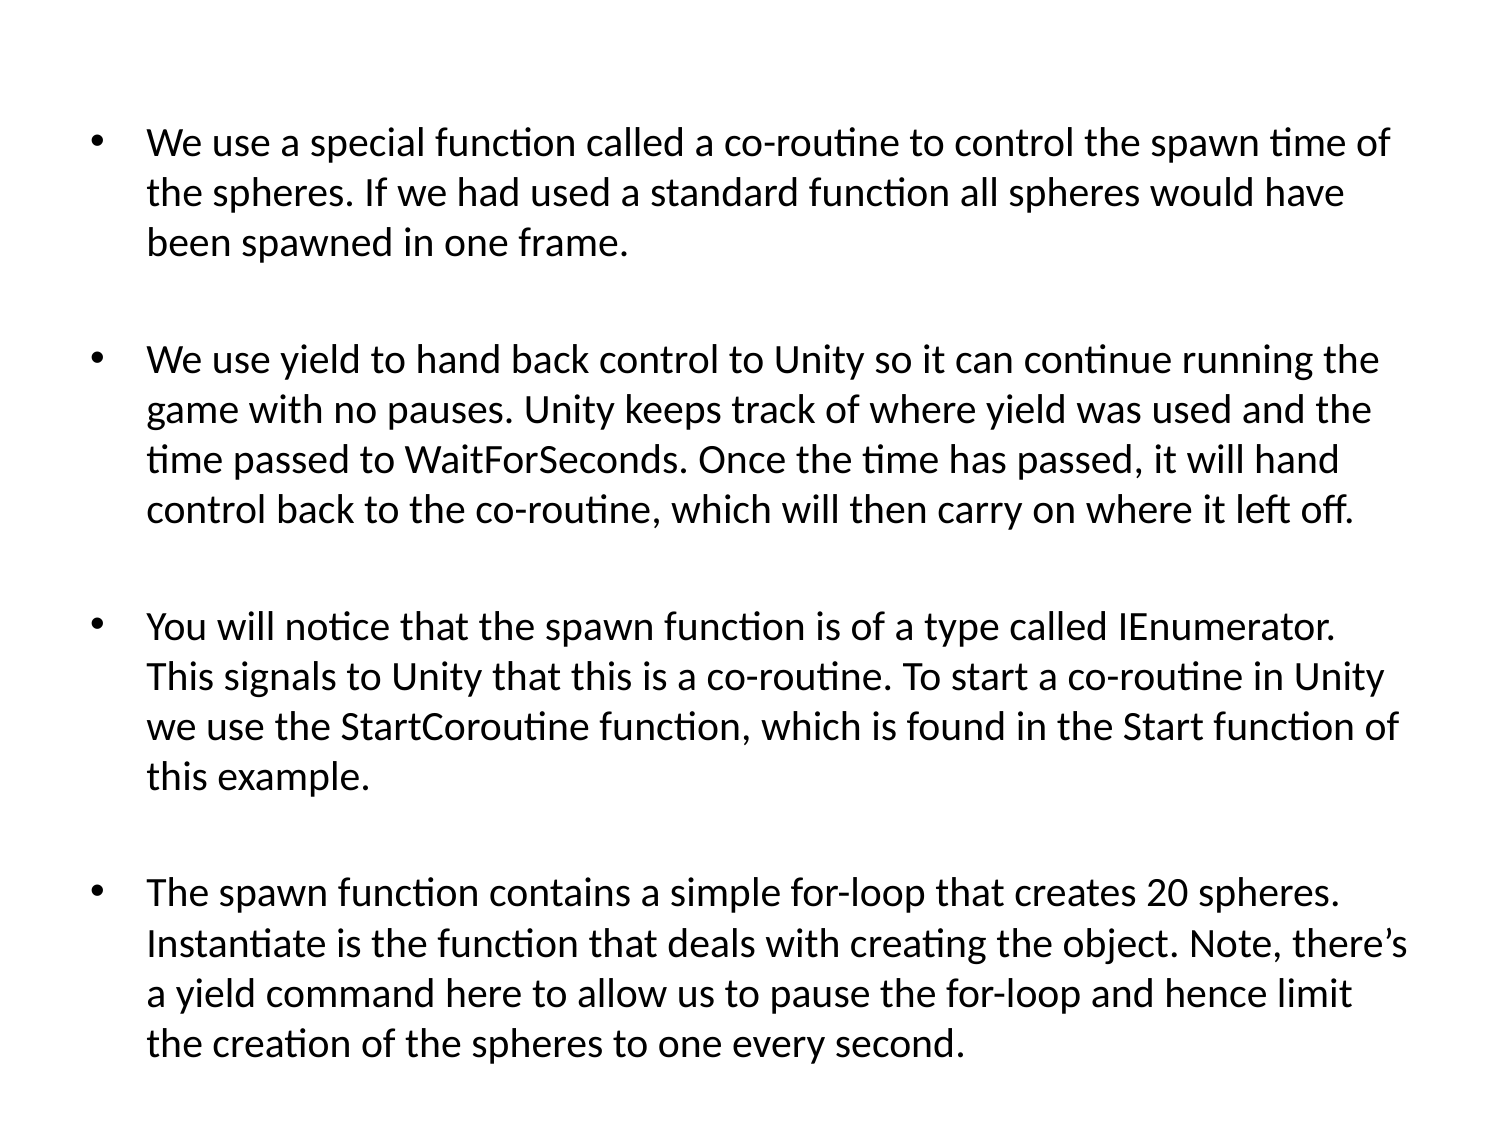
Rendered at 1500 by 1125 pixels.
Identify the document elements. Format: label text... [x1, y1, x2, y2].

list We use a special function called a co-routine to control the spawn time of the spheres. If we had used a standard function all spheres would have been spawned in one frame. We use yield to hand back control to Unity so it can continue running the game with no pauses. Unity keeps track of where yield was used and the time passed to WaitForSeconds. Once the time has passed, it will hand control back to the co-routine, which will then carry on where it left off. You will notice that the spawn function is of a type called IEnumerator. This signals to Unity that this is a co-routine. To start a co-routine in Unity we use the StartCoroutine function, which is found in the Start function of this example. The spawn function contains a simple for-loop that creates 20 spheres. Instantiate is the function that deals with creating the object. Note, there’s a yield command here to allow us to pause the for-loop and hence limit the creation of the spheres to one every second. [75, 107, 1425, 850]
